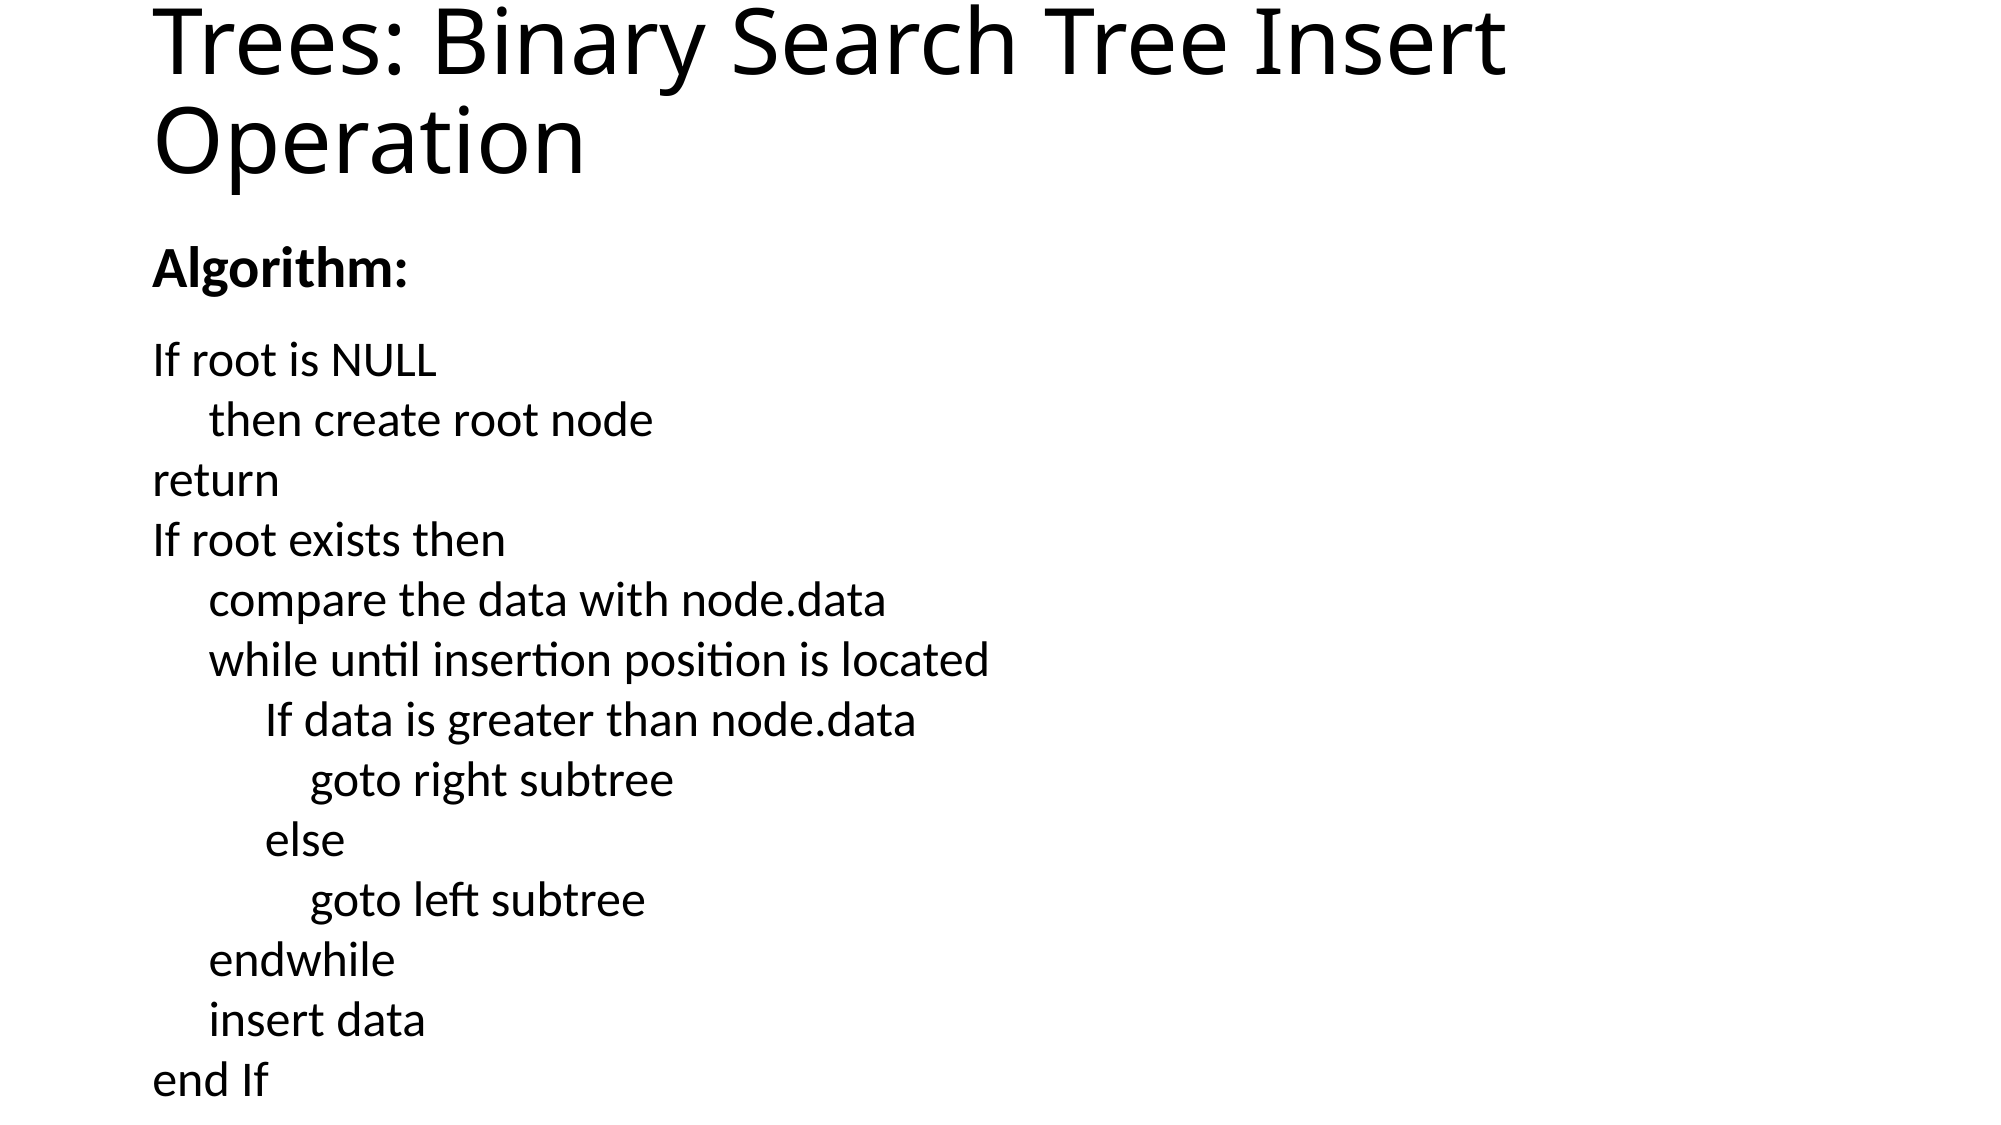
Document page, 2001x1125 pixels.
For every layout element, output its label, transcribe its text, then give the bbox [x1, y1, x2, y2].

text_box Algorithm: If root is NULL then create root node return If root exists then compare the data with node.data while until insertion position is located If data is greater than node.data goto right subtree else goto left subtree endwhile insert data end If [137, 221, 1983, 1115]
title Trees: Binary Search Tree Insert Operation [137, 0, 1863, 204]
